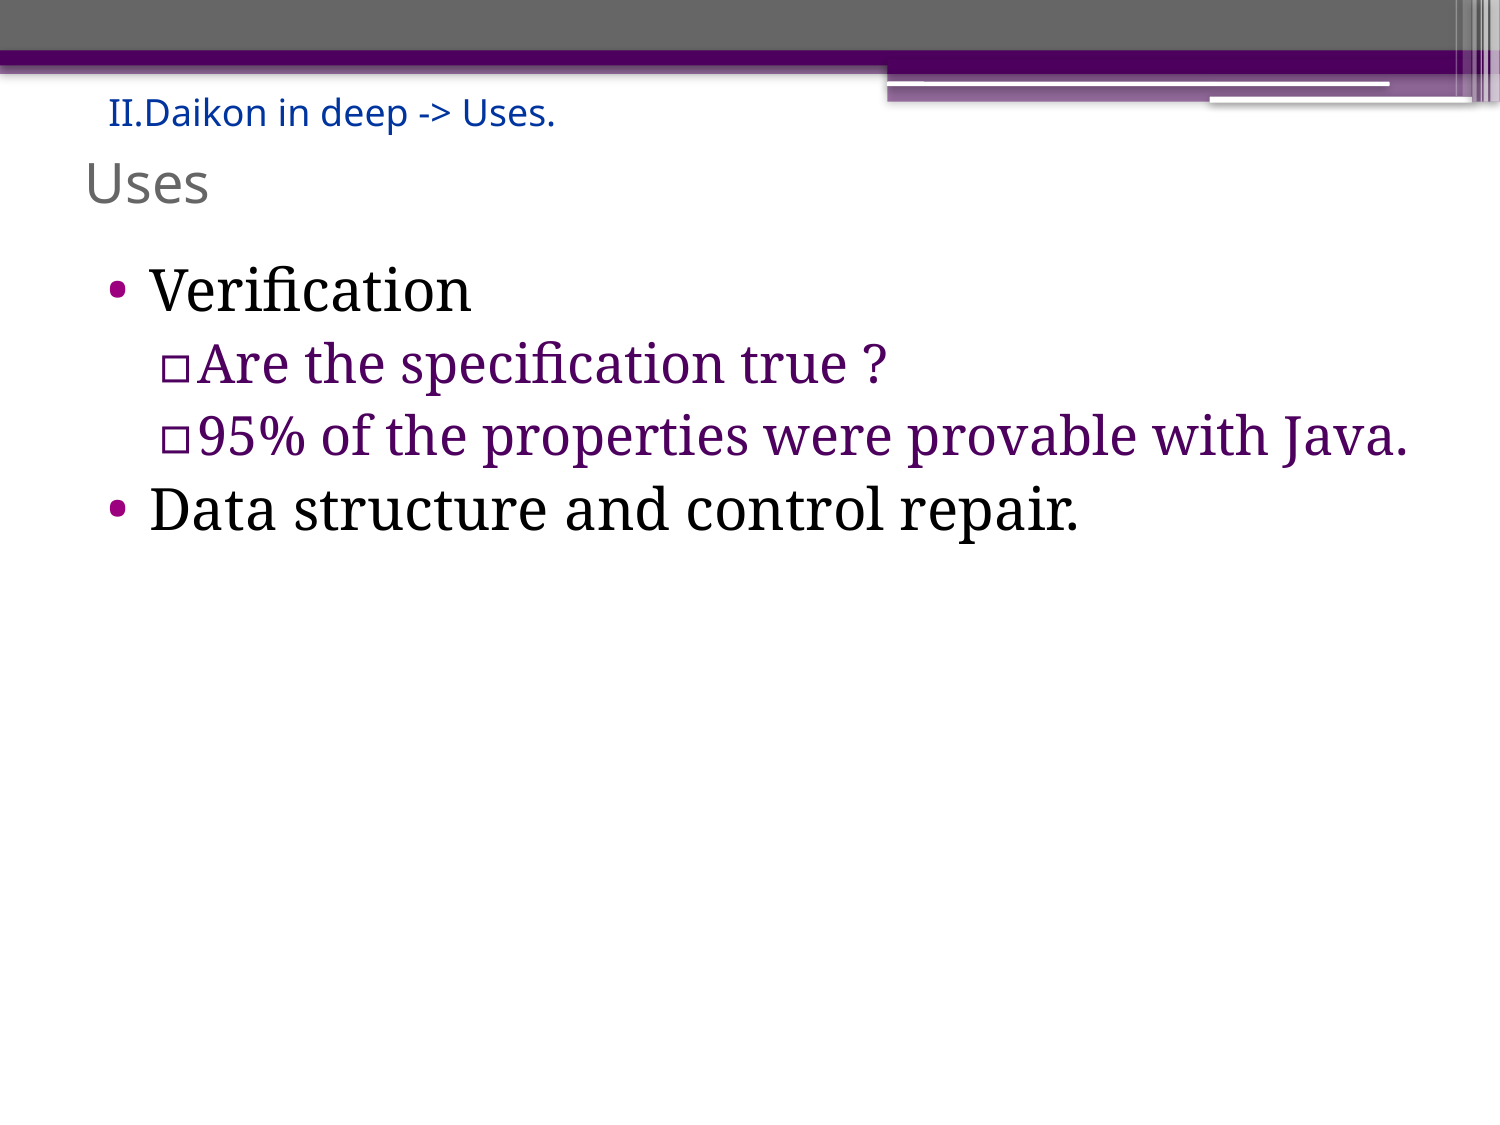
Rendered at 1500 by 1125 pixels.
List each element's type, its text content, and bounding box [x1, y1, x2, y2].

text_box Uses [70, 140, 1421, 223]
text_box II.Daikon in deep -> Uses. [93, 81, 797, 142]
list Verification Are the specification true ? 95% of the properties were provable with Java. Data structure and control repair. [75, 246, 1425, 1079]
